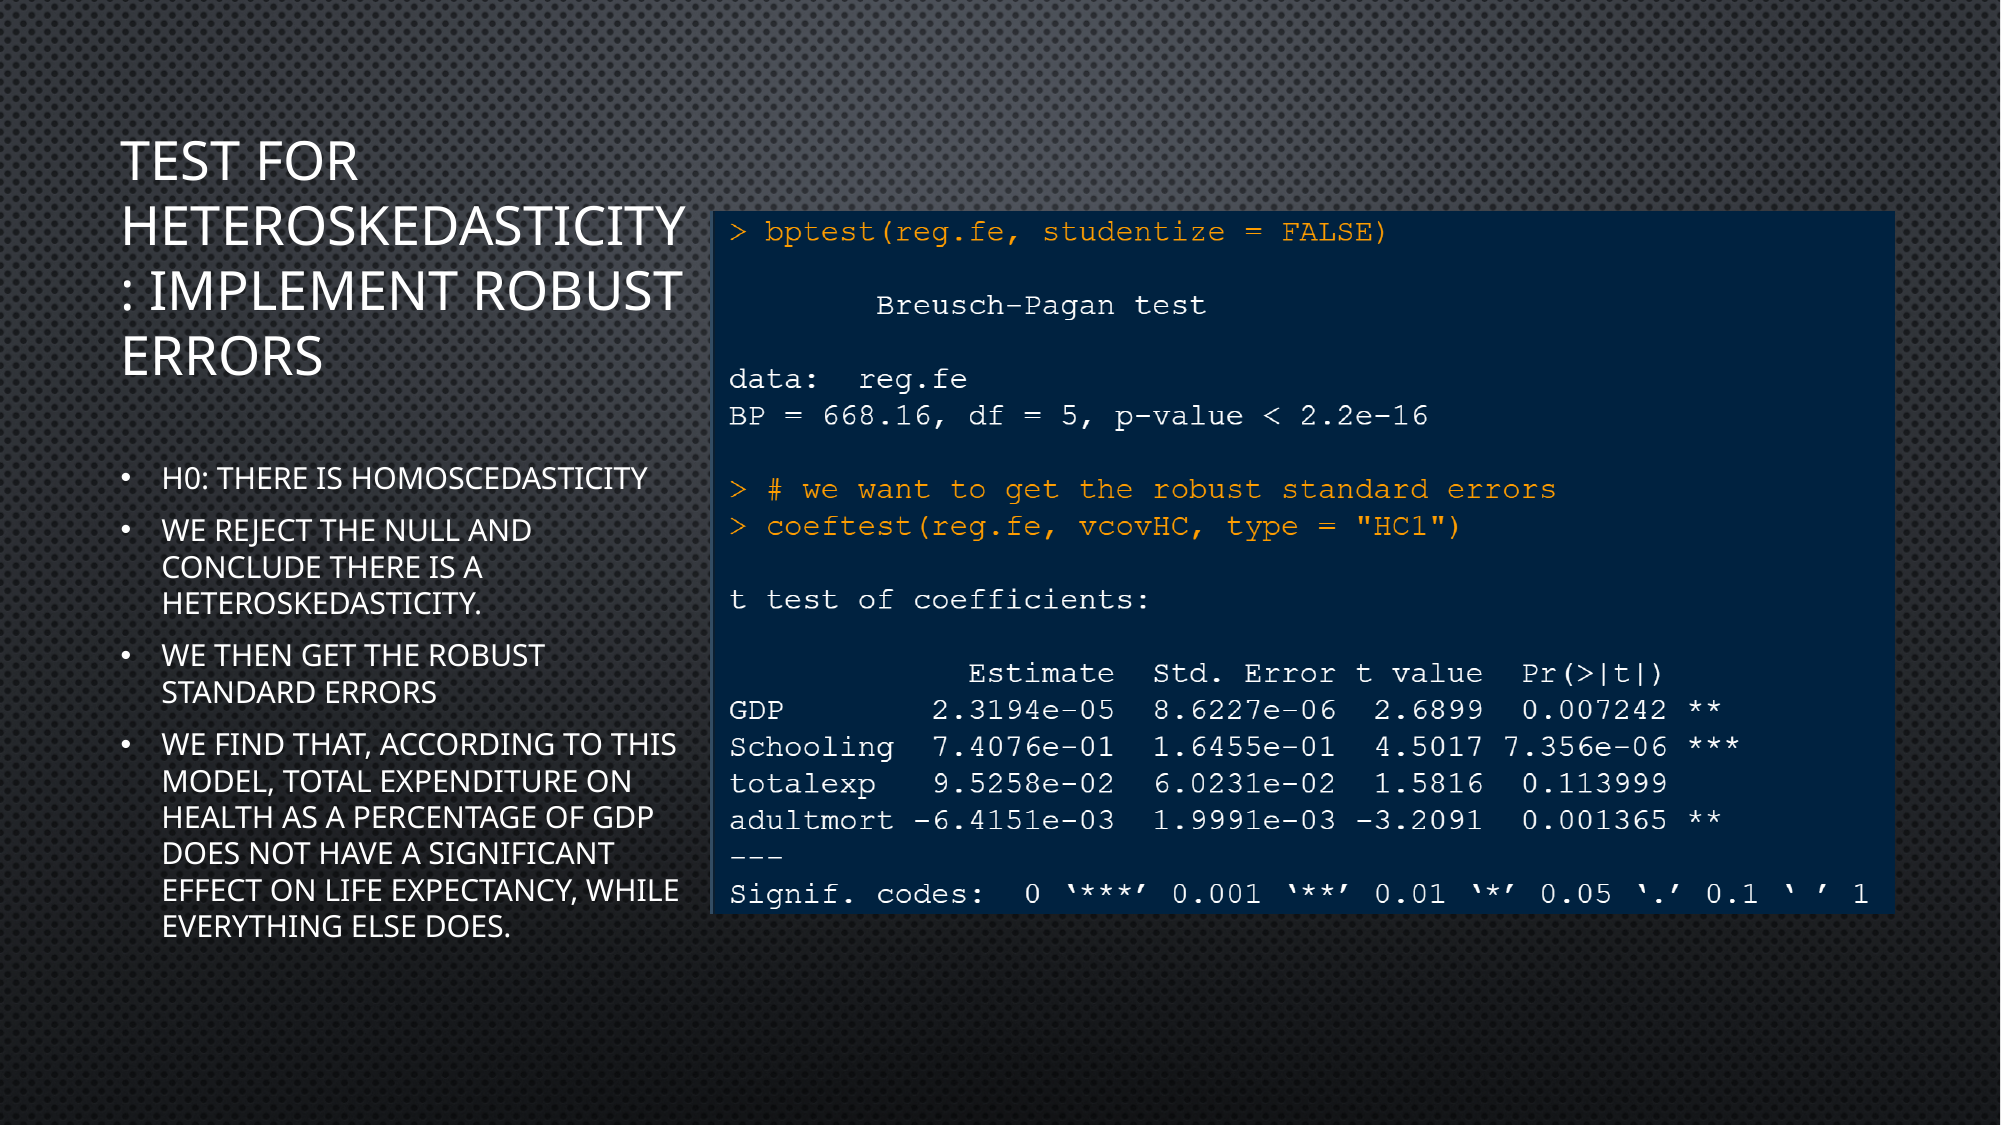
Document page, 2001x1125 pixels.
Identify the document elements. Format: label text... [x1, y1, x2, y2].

list H0: there is Homoscedasticity We reject the null and conclude there is a heteroskedasticity. We then get the robust standard errors We find that, according to this model, total expenditure on health as a percentage of GDP does not have a significant effect on life expectancy, while everything else does. [105, 437, 704, 966]
picture [710, 210, 1895, 914]
title Test For Heteroskedasticity: Implement Robust errors [105, 99, 704, 413]
